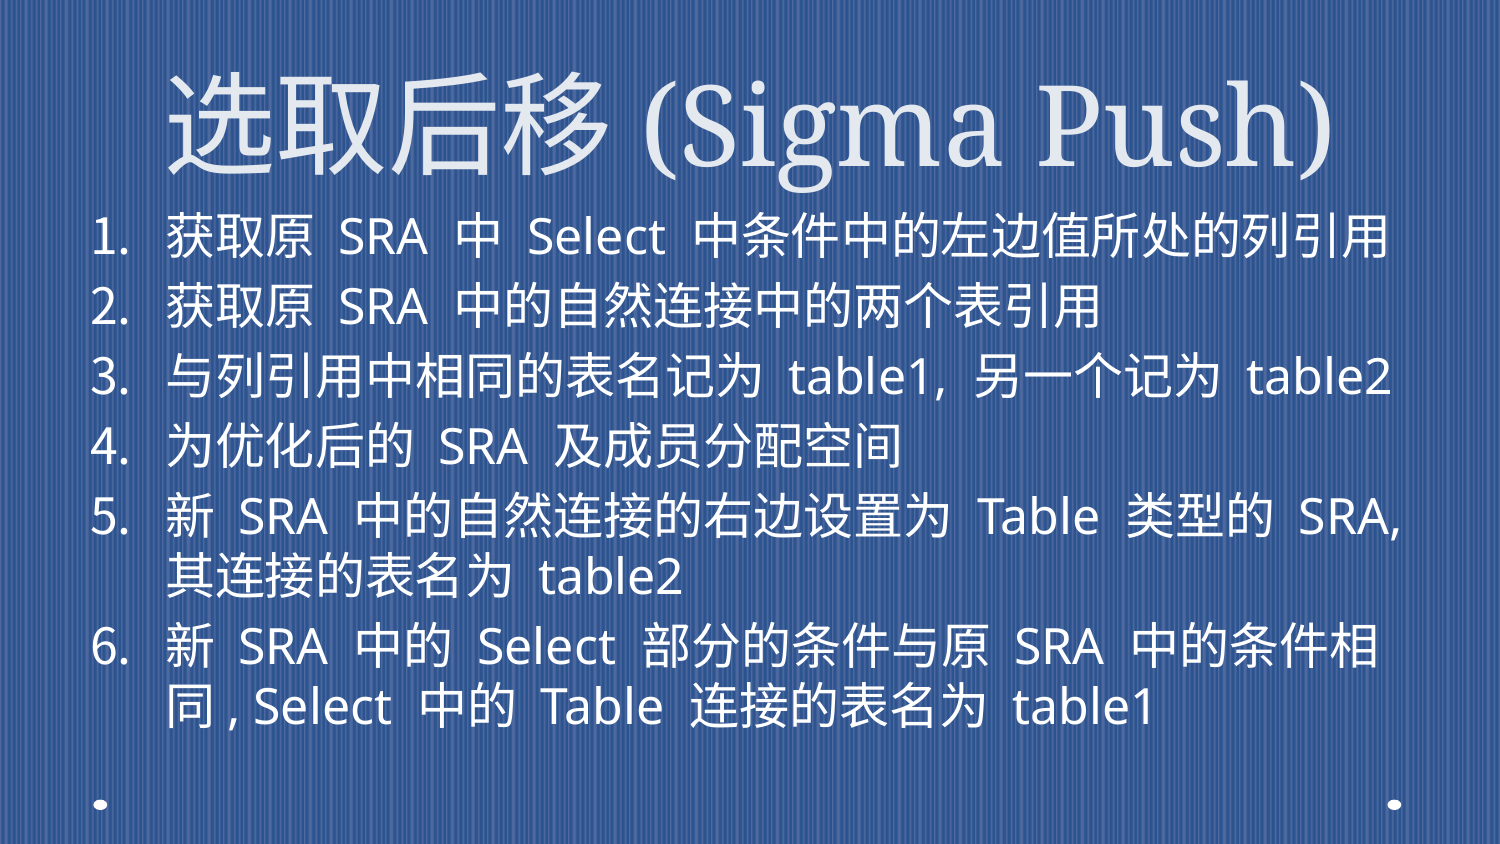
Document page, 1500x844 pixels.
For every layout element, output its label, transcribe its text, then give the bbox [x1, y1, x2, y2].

title 选取后移(Sigma Push) [75, 0, 1425, 196]
list 获取原 SRA 中 Select 中条件中的左边值所处的列引用 获取原 SRA 中的自然连接中的两个表引用 与列引用中相同的表名记为 table1, 另一个记为 table2 为优化后的 SRA 及成员分配空间 新 SRA 中的自然连接的右边设置为 Table 类型的 SRA, 其连接的表名为 table2 新 SRA 中的 Select 部分的条件与原 SRA 中的条件相同, Select 中的 Table 连接的表名为 table1 [75, 196, 1425, 754]
